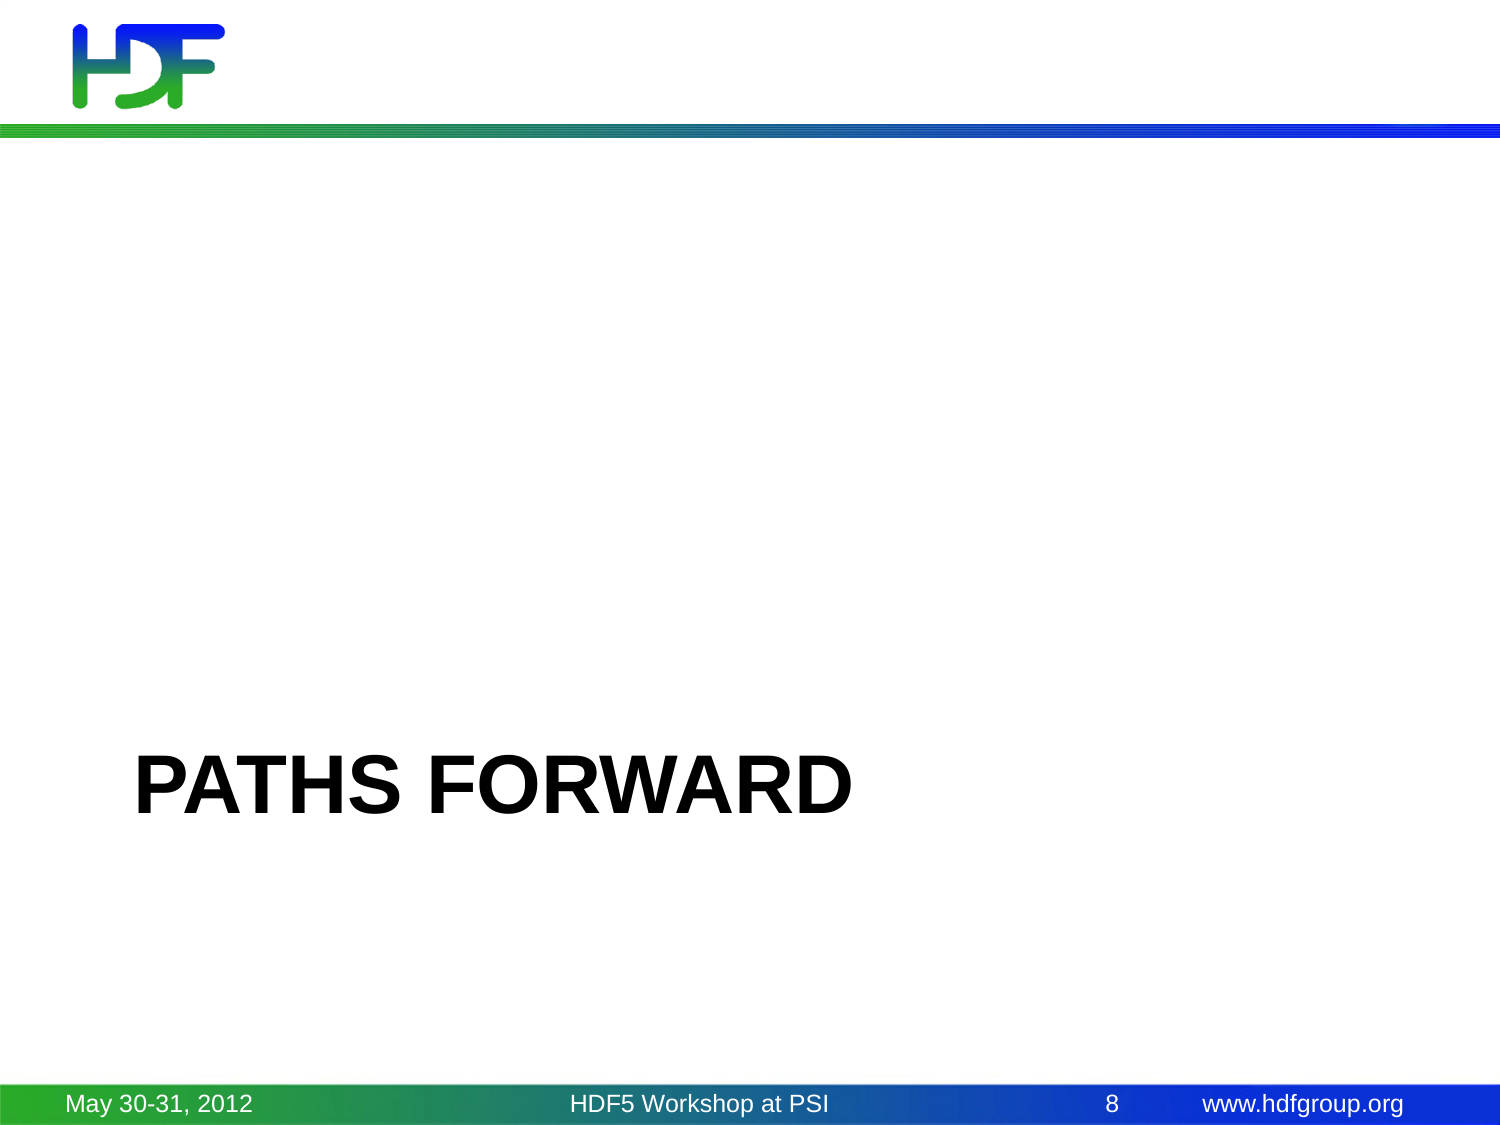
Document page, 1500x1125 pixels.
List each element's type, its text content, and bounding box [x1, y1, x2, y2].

footer HDF5 Workshop at PSI [374, 1087, 1026, 1125]
picture [0, 0, 1500, 1125]
slide_number 8 [1049, 1087, 1176, 1125]
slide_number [49, 1087, 276, 1125]
title Paths forward [118, 722, 1394, 947]
